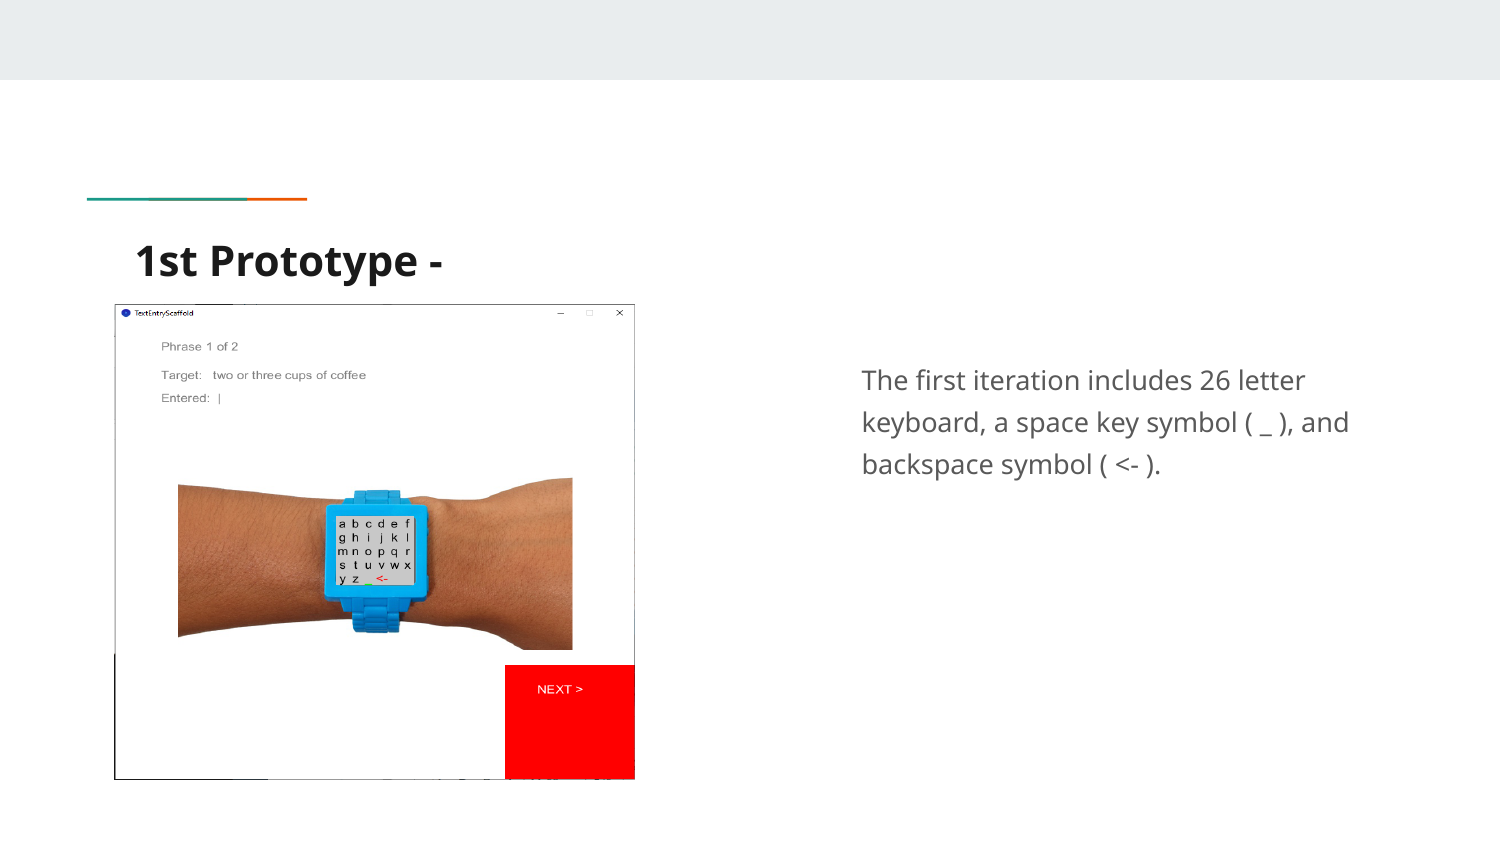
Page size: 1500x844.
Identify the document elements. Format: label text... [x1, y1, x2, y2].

picture [114, 303, 635, 780]
list The first iteration includes 26 letter keyboard, a space key symbol ( _ ), and backspace symbol ( <- ). [822, 341, 1381, 712]
title 1st Prototype - [119, 216, 1381, 305]
